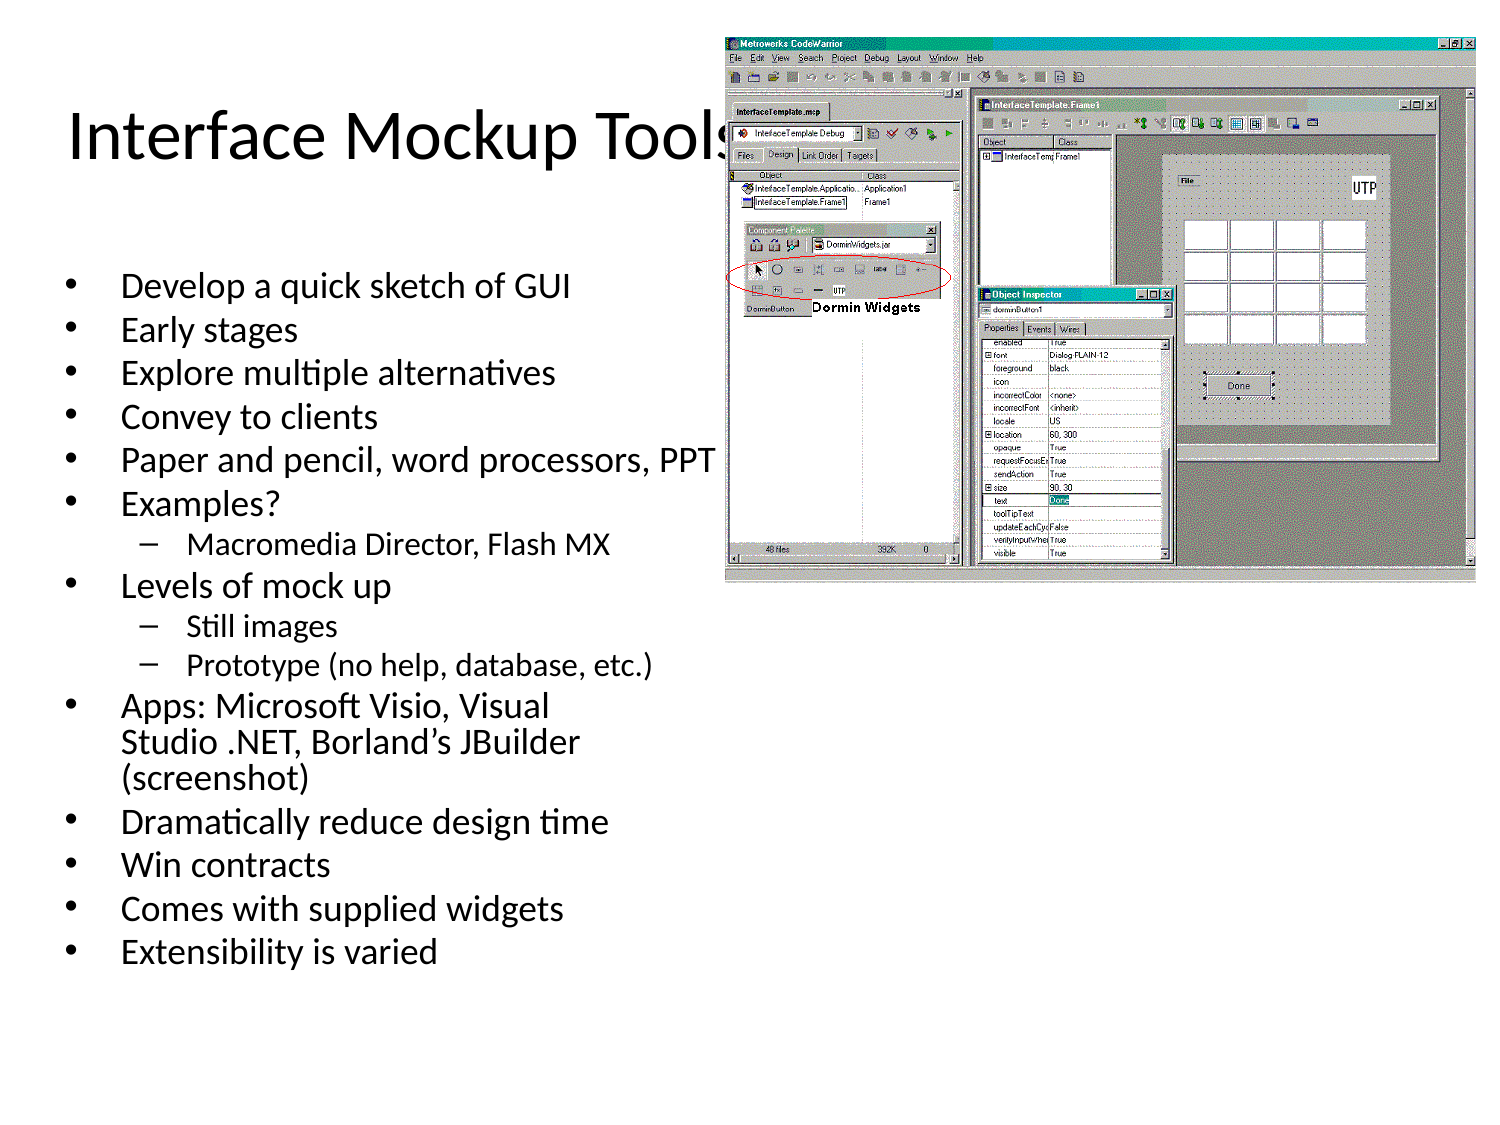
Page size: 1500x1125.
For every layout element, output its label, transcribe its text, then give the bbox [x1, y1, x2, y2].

title Interface Mockup Tools [49, 37, 722, 225]
list Develop a quick sketch of GUI Early stages Explore multiple alternatives Convey to clients Paper and pencil, word processors, PPT Examples? Macromedia Director, Flash MX Levels of mock up Still images Prototype (no help, database, etc.) Apps: Microsoft Visio, Visual Studio .NET, Borland’s JBuilder (screenshot) Dramatically reduce design time Win contracts Comes with supplied widgets Extensibility is varied [49, 262, 738, 1001]
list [724, 37, 1476, 583]
